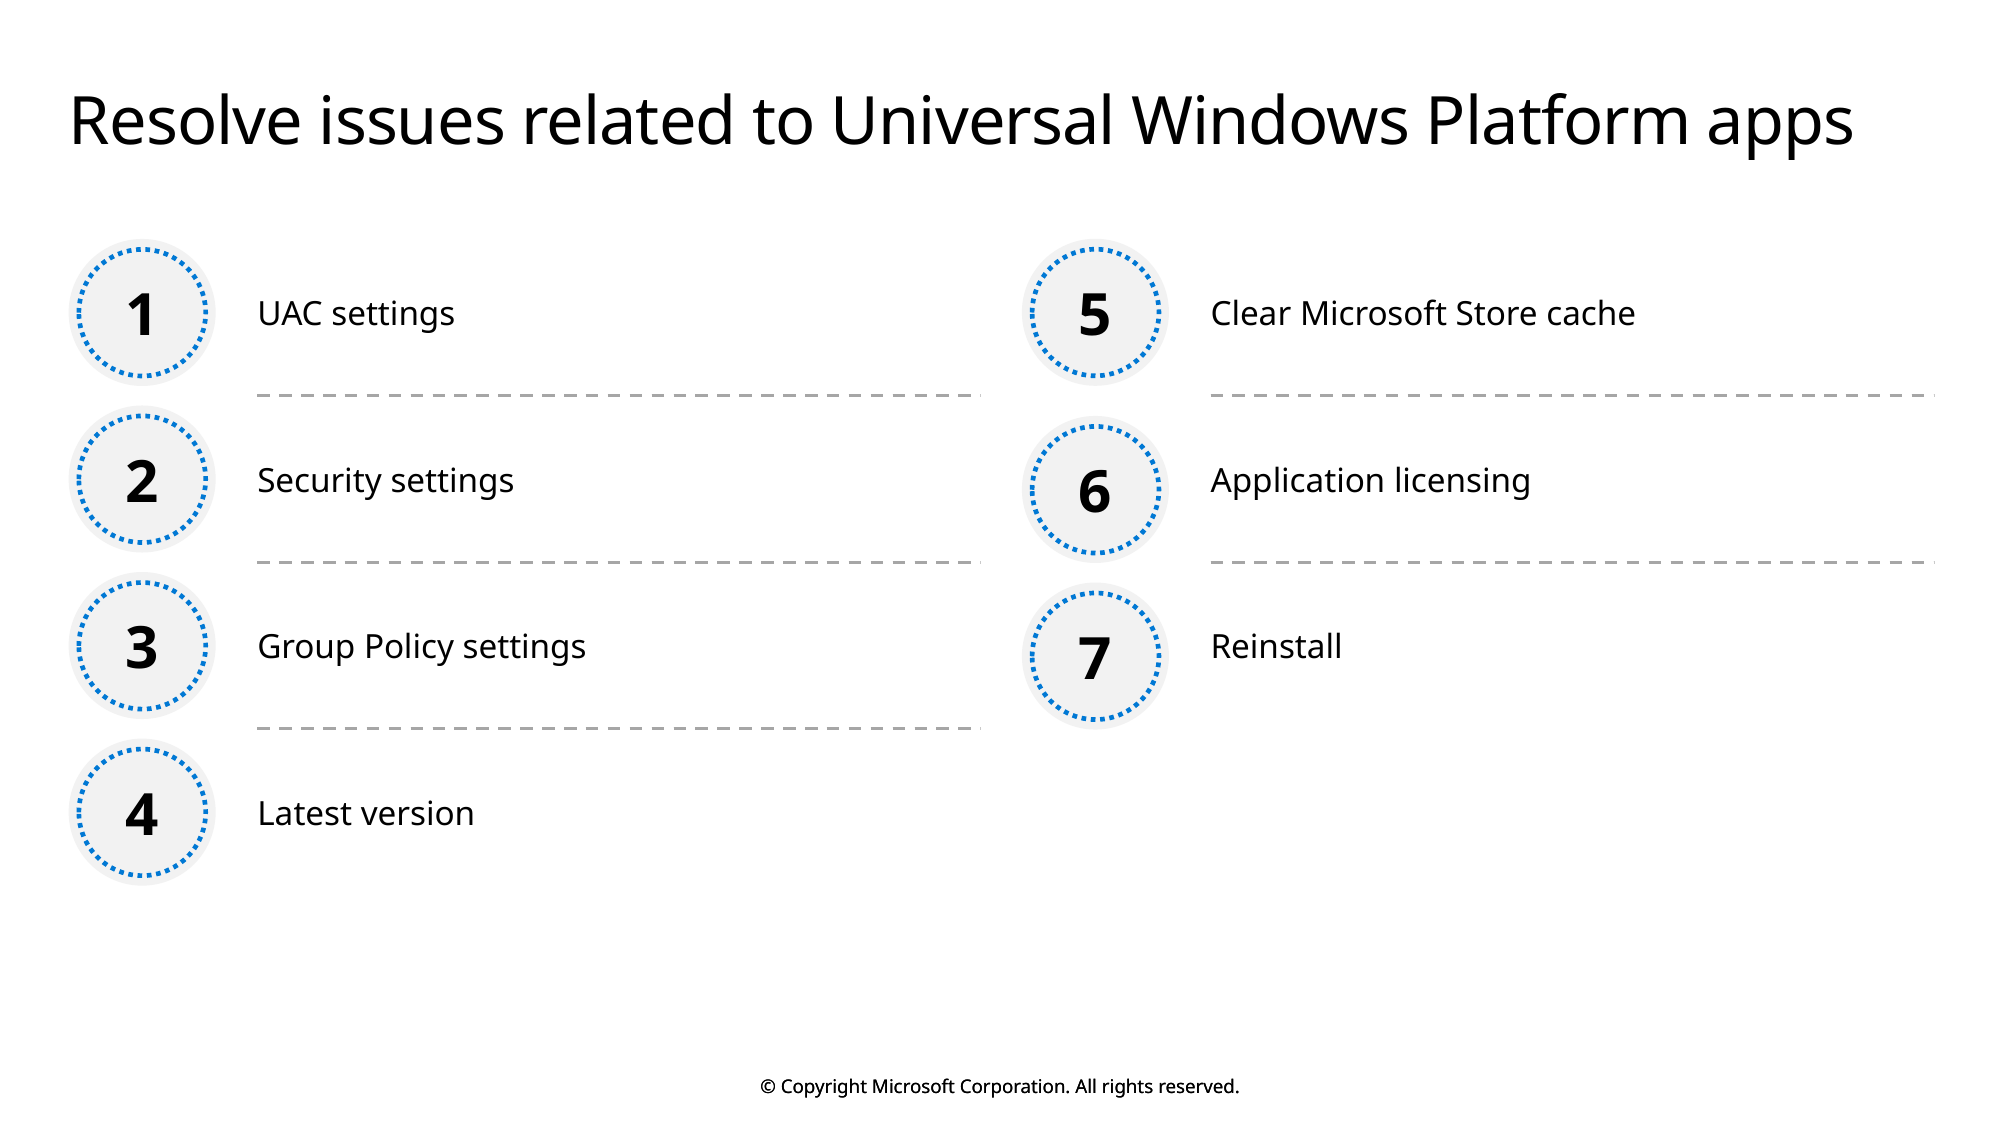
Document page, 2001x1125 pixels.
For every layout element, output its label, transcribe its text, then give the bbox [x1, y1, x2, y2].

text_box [1021, 582, 1170, 730]
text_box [68, 571, 216, 720]
list Group Policy settings [257, 572, 979, 720]
list Application licensing [1210, 405, 1932, 553]
list Security settings [257, 405, 979, 553]
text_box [68, 405, 216, 553]
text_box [1021, 238, 1170, 387]
list Latest version [257, 738, 979, 886]
title Resolve issues related to Universal Windows Platform apps [68, 72, 1930, 184]
list Clear Microsoft Store cache [1210, 238, 1932, 386]
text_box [1021, 415, 1170, 564]
list UAC settings [257, 238, 979, 386]
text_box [68, 738, 216, 886]
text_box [68, 238, 216, 387]
list Reinstall [1210, 572, 1932, 720]
